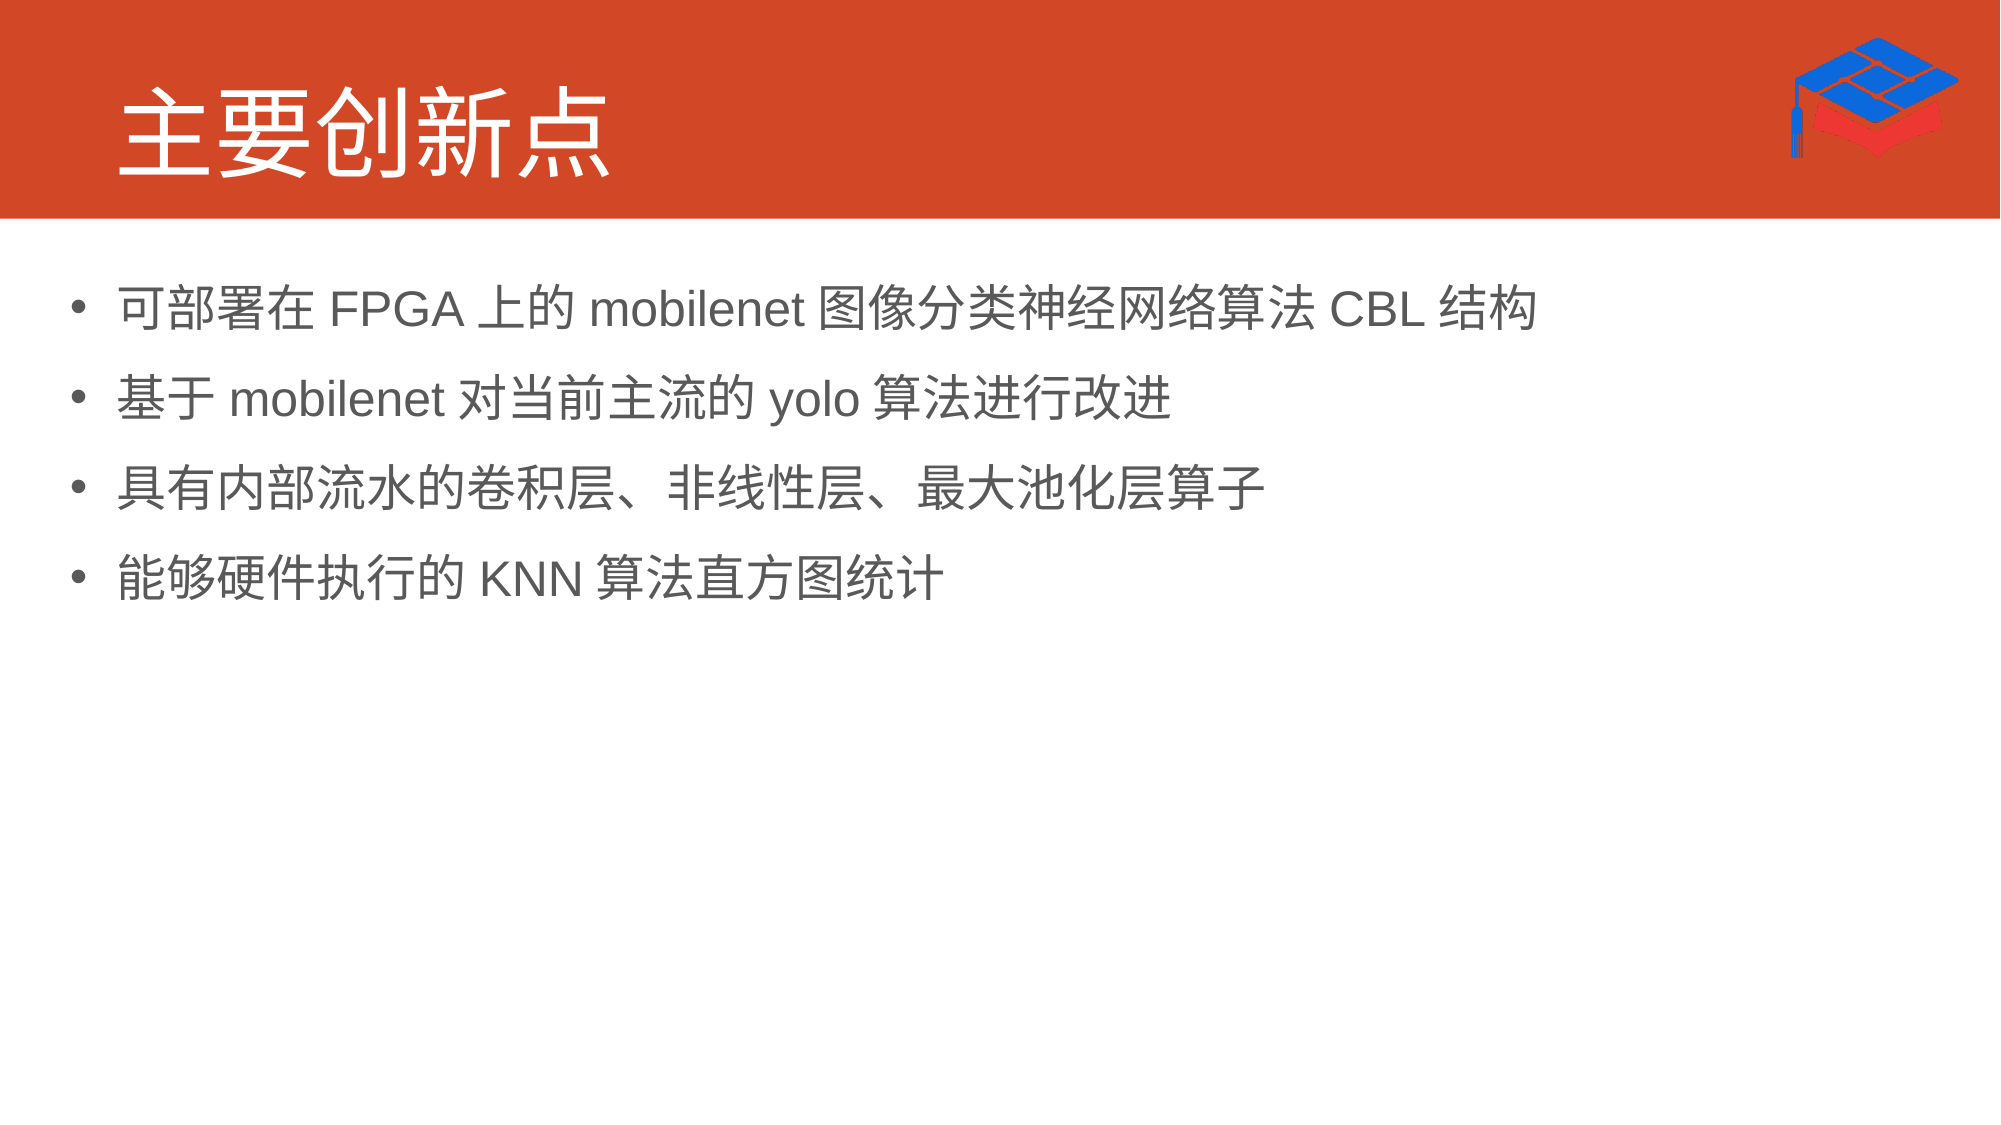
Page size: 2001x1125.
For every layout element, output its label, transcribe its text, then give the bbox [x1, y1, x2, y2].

picture [1787, 38, 1961, 160]
text_box 可部署在FPGA上的mobilenet图像分类神经网络算法CBL结构 基于mobilenet对当前主流的yolo算法进行改进 具有内部流水的卷积层、非线性层、最大池化层算子 能够硬件执行的KNN算法直方图统计 [55, 238, 1768, 614]
title 主要创新点 [99, 0, 1863, 199]
